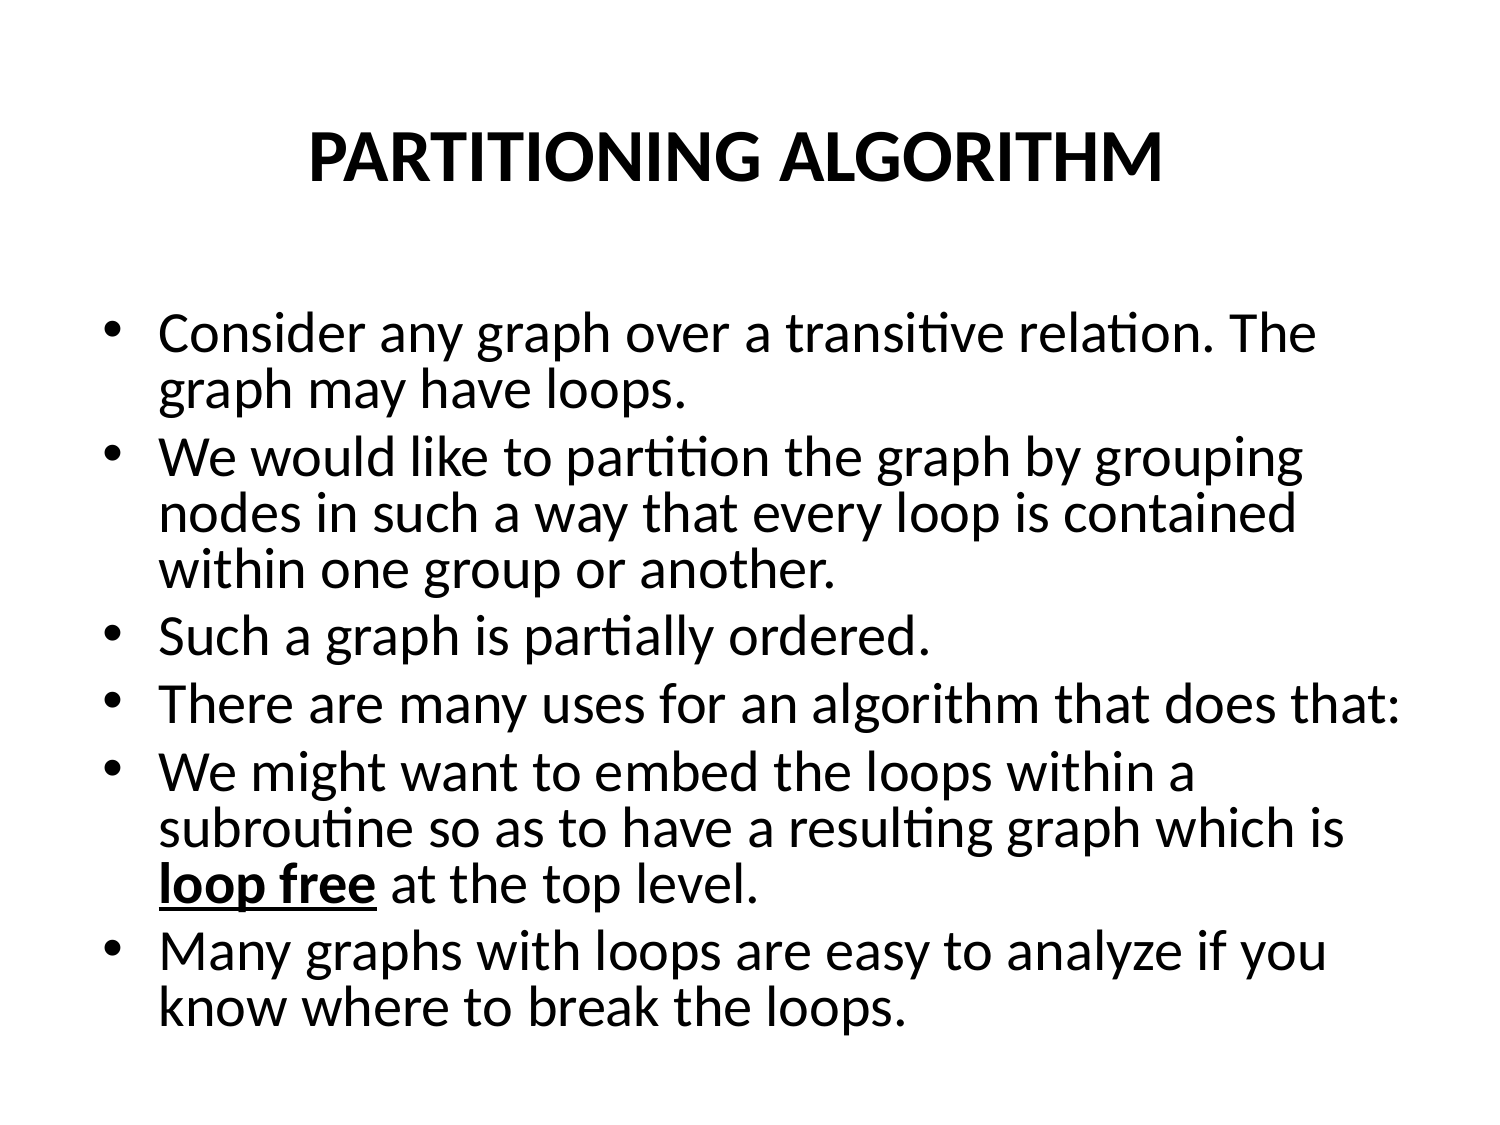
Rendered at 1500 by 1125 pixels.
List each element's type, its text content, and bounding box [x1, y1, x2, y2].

list Consider any graph over a transitive relation. The graph may have loops. We would like to partition the graph by grouping nodes in such a way that every loop is contained within one group or another. Such a graph is partially ordered. There are many uses for an algorithm that does that: We might want to embed the loops within a subroutine so as to have a resulting graph which is loop free at the top level. Many graphs with loops are easy to analyze if you know where to break the loops. [87, 299, 1463, 1108]
title PARTITIONING ALGORITHM [125, 62, 1350, 240]
